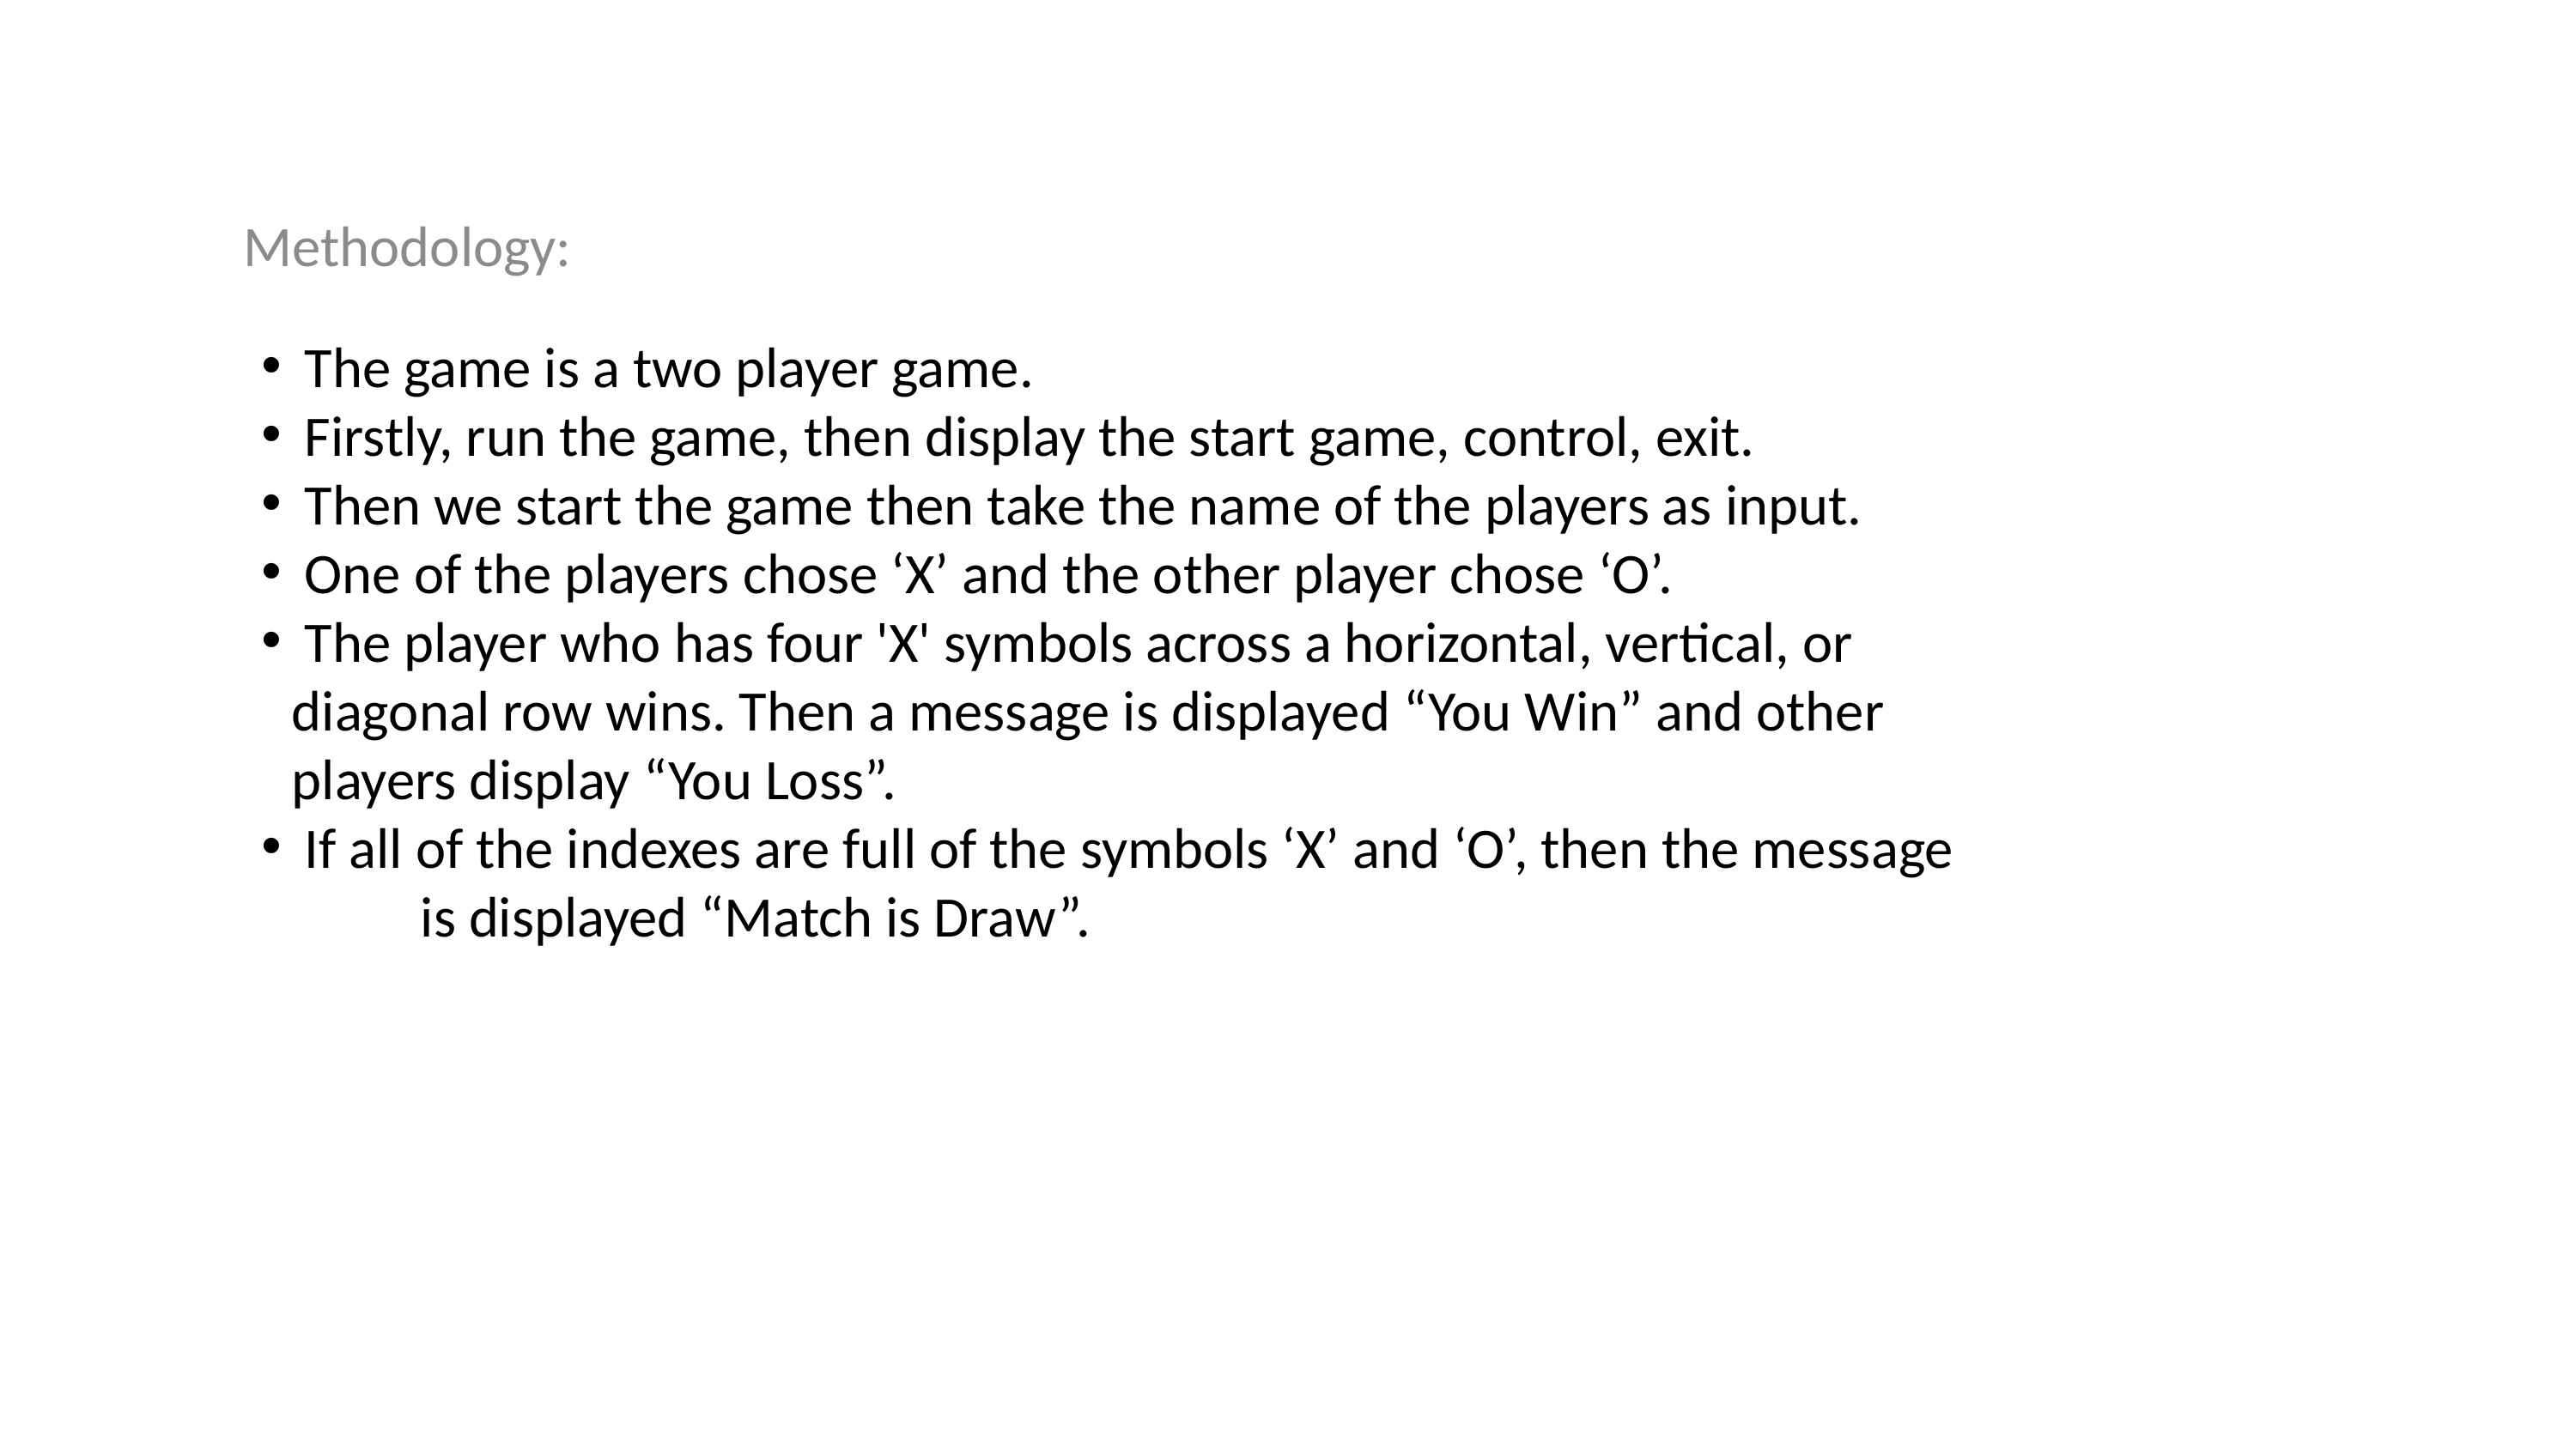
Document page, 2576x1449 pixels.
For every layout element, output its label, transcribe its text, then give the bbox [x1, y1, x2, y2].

text_box The game is a two player game. Firstly, run the game, then display the start game, control, exit. Then we start the game then take the name of the players as input. One of the players chose ‘X’ and the other player chose ‘O’. The player who has four 'X' symbols across a horizontal, vertical, or diagonal row wins. Then a message is displayed “You Win” and other players display “You Loss”. If all of the indexes are full of the symbols ‘X’ and ‘O’, then the message is displayed “Match is Draw”. [246, 324, 2008, 1175]
subtitle Methodology: [85, 203, 730, 321]
